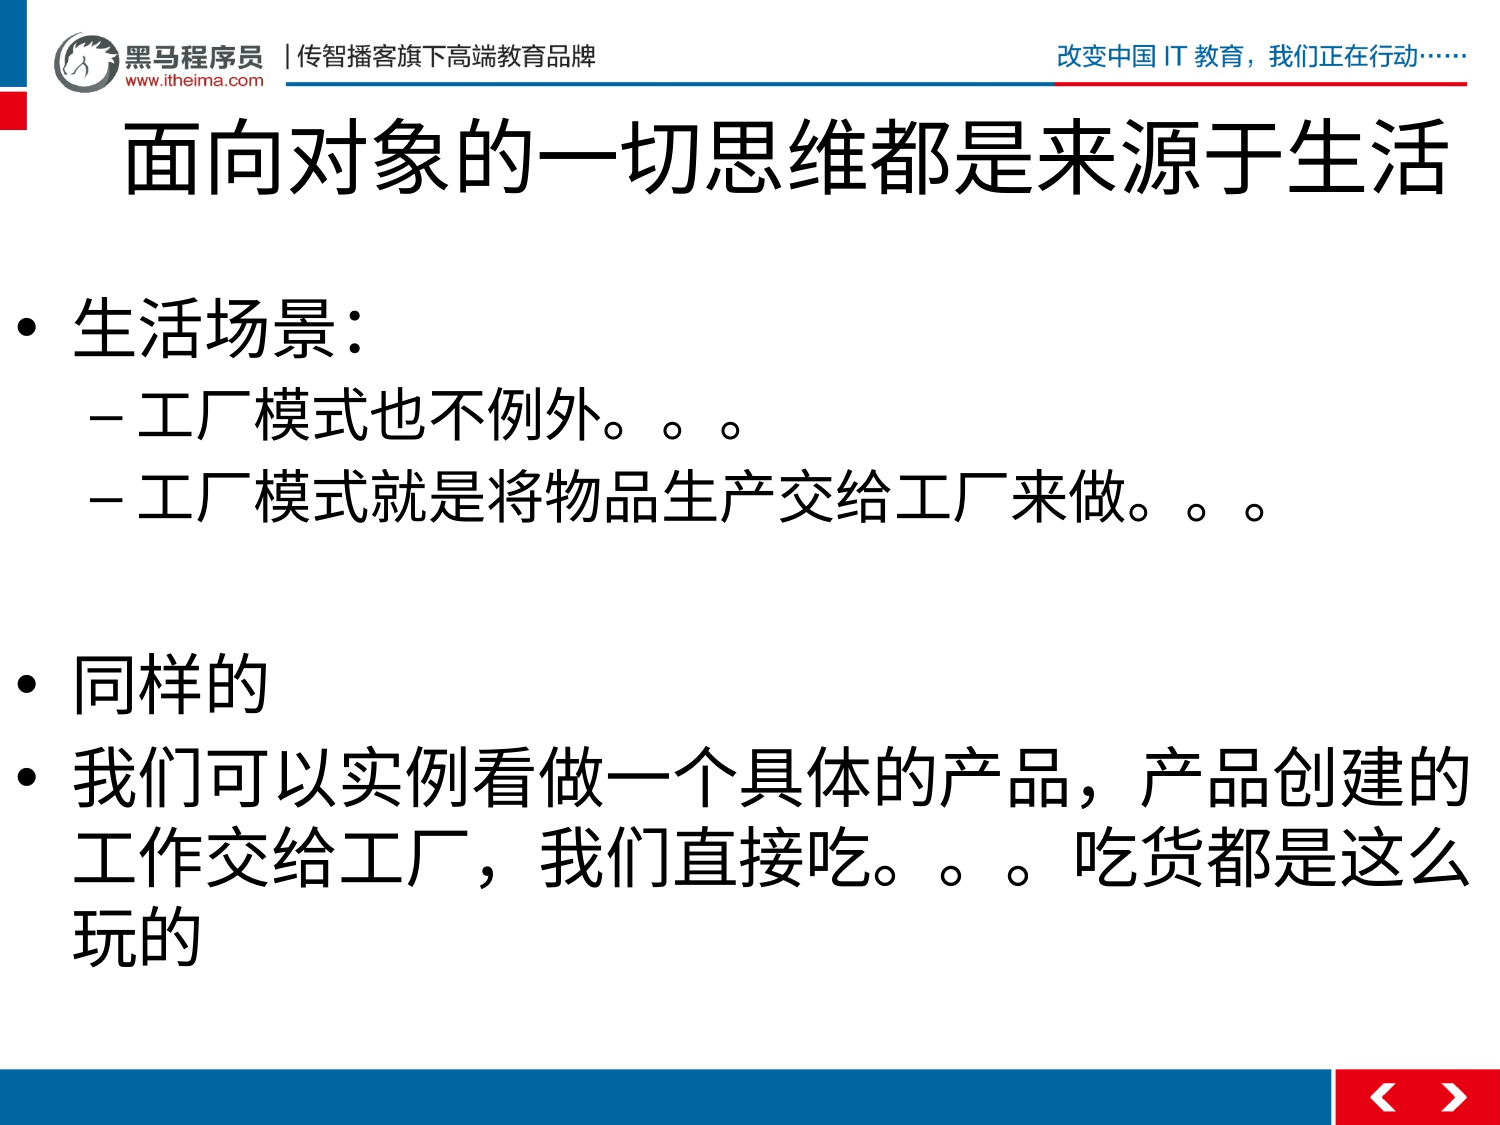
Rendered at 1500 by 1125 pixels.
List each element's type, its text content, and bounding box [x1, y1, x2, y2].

picture [0, 0, 1500, 279]
picture [0, 1006, 1500, 1125]
list 生活场景： 工厂模式也不例外。。。 工厂模式就是将物品生产交给工厂来做。。。 同样的 我们可以实例看做一个具体的产品，产品创建的工作交给工厂，我们直接吃。。。吃货都是这么玩的 [0, 279, 1500, 1006]
title 面向对象的一切思维都是来源于生活 [72, 90, 1500, 221]
